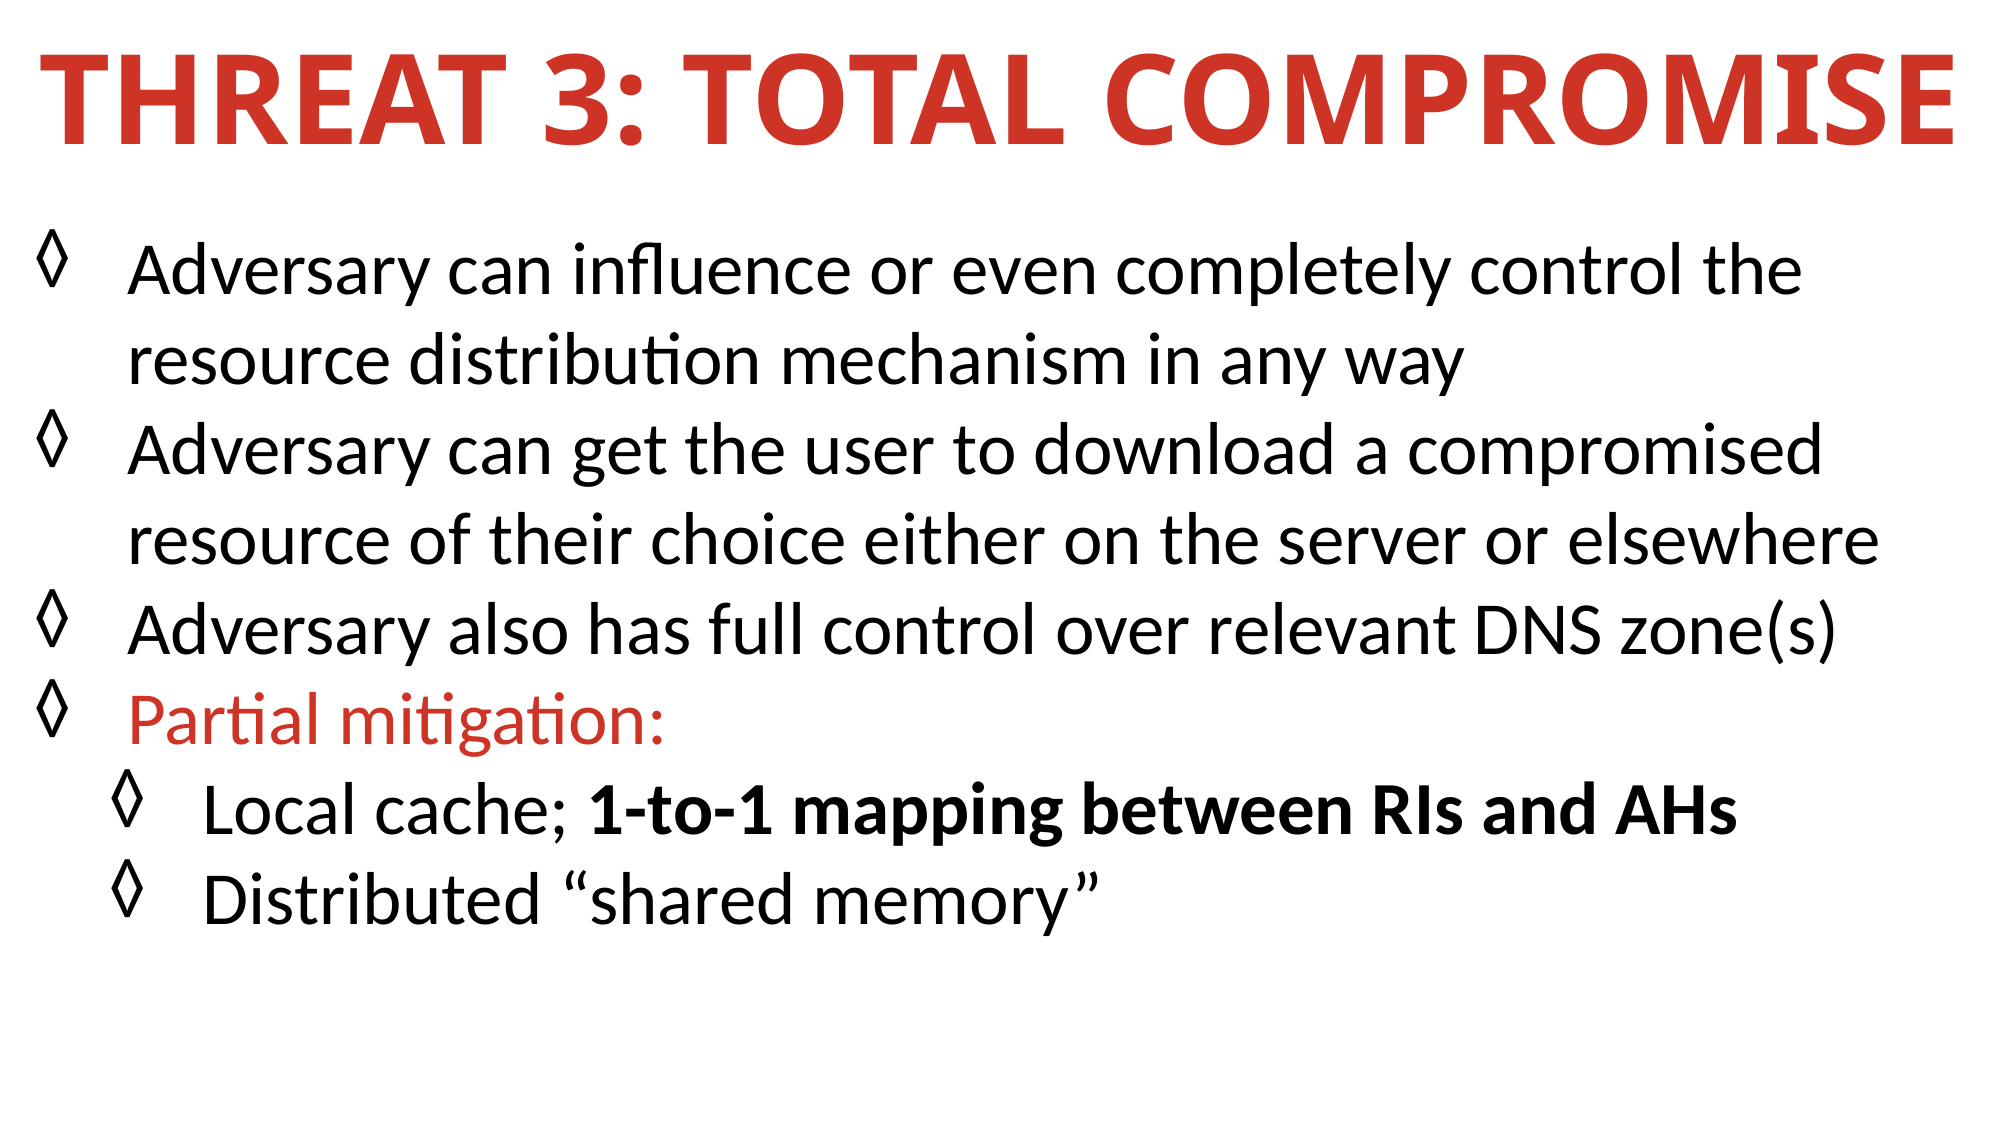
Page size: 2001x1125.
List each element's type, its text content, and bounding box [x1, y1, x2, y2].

text_box Threat 3: Total Compromise [0, 19, 2000, 169]
text_box Adversary can influence or even completely control the resource distribution mechanism in any way Adversary can get the user to download a compromised resource of their choice either on the server or elsewhere Adversary also has full control over relevant DNS zone(s) Partial mitigation: Local cache; 1-to-1 mapping between RIs and AHs Distributed “shared memory” [18, 212, 1982, 948]
